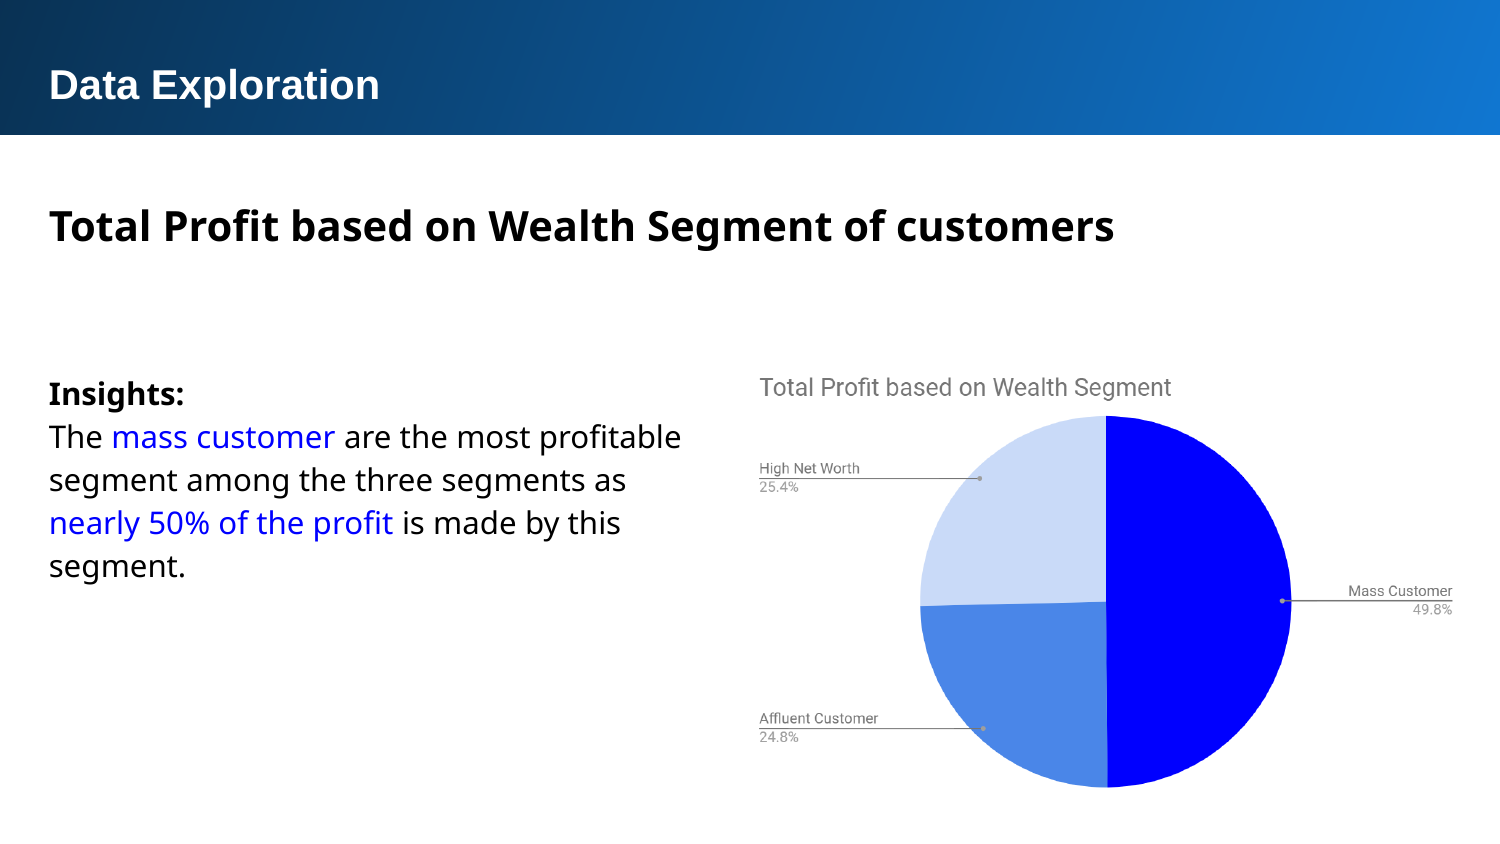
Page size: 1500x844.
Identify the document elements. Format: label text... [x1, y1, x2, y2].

text_box Data Exploration [33, 43, 1439, 120]
text_box [0, 0, 1500, 135]
text_box Insights: The mass customer are the most profitable segment among the three segments as nearly 50% of the profit is made by this segment. [33, 353, 712, 803]
picture [736, 353, 1476, 811]
text_box Total Profit based on Wealth Segment of customers [33, 177, 1439, 329]
